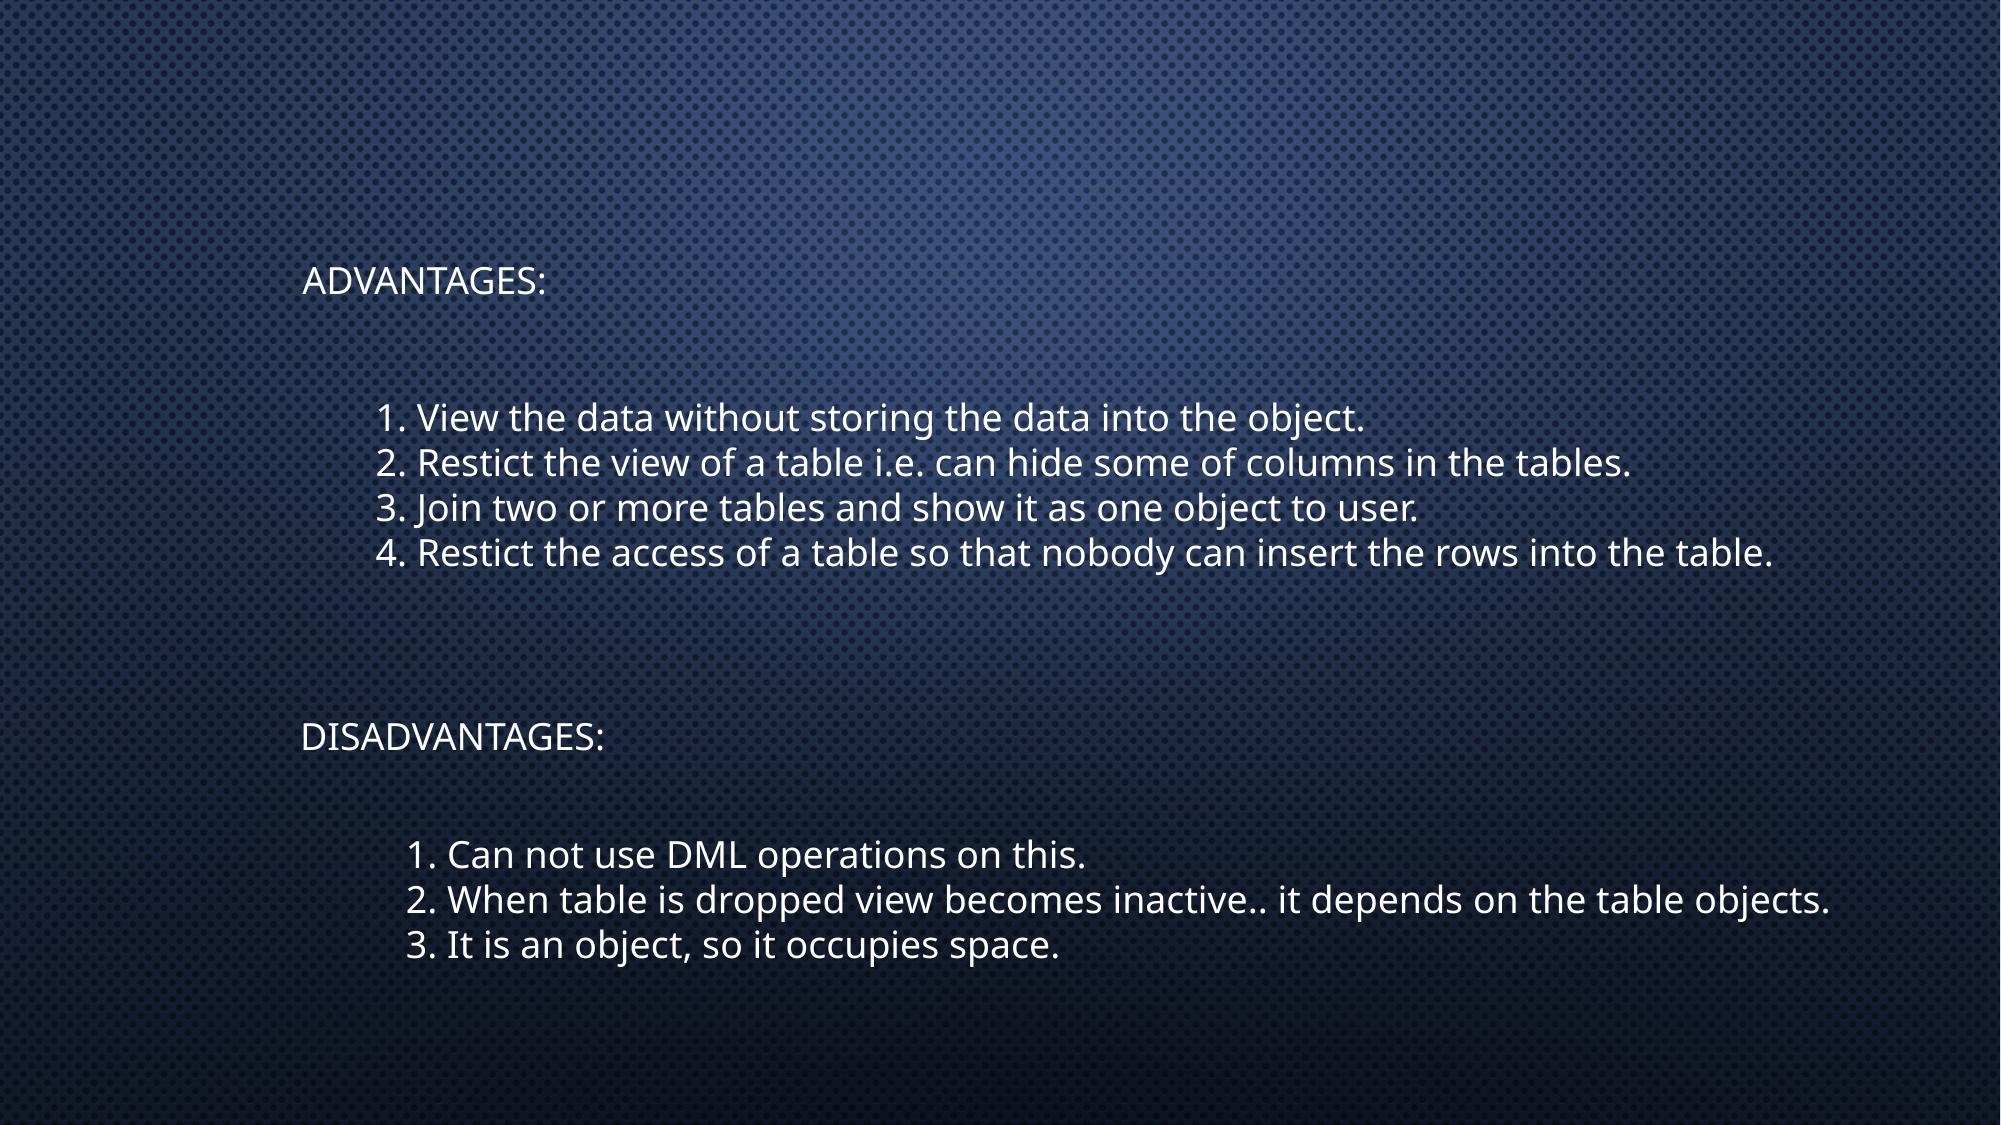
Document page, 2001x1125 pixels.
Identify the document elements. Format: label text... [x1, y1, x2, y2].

text_box DISADVANTAGES: [285, 705, 621, 766]
text_box 1. Can not use DML operations on this. 2. When table is dropped view becomes inactive.. it depends on the table objects. 3. It is an object, so it occupies space. [391, 823, 1847, 1019]
text_box 1. View the data without storing the data into the object. 2. Restict the view of a table i.e. can hide some of columns in the tables. 3. Join two or more tables and show it as one object to user. 4. Restict the access of a table so that nobody can insert the rows into the table. [360, 386, 1791, 627]
text_box ADVANTAGES: [287, 249, 562, 309]
